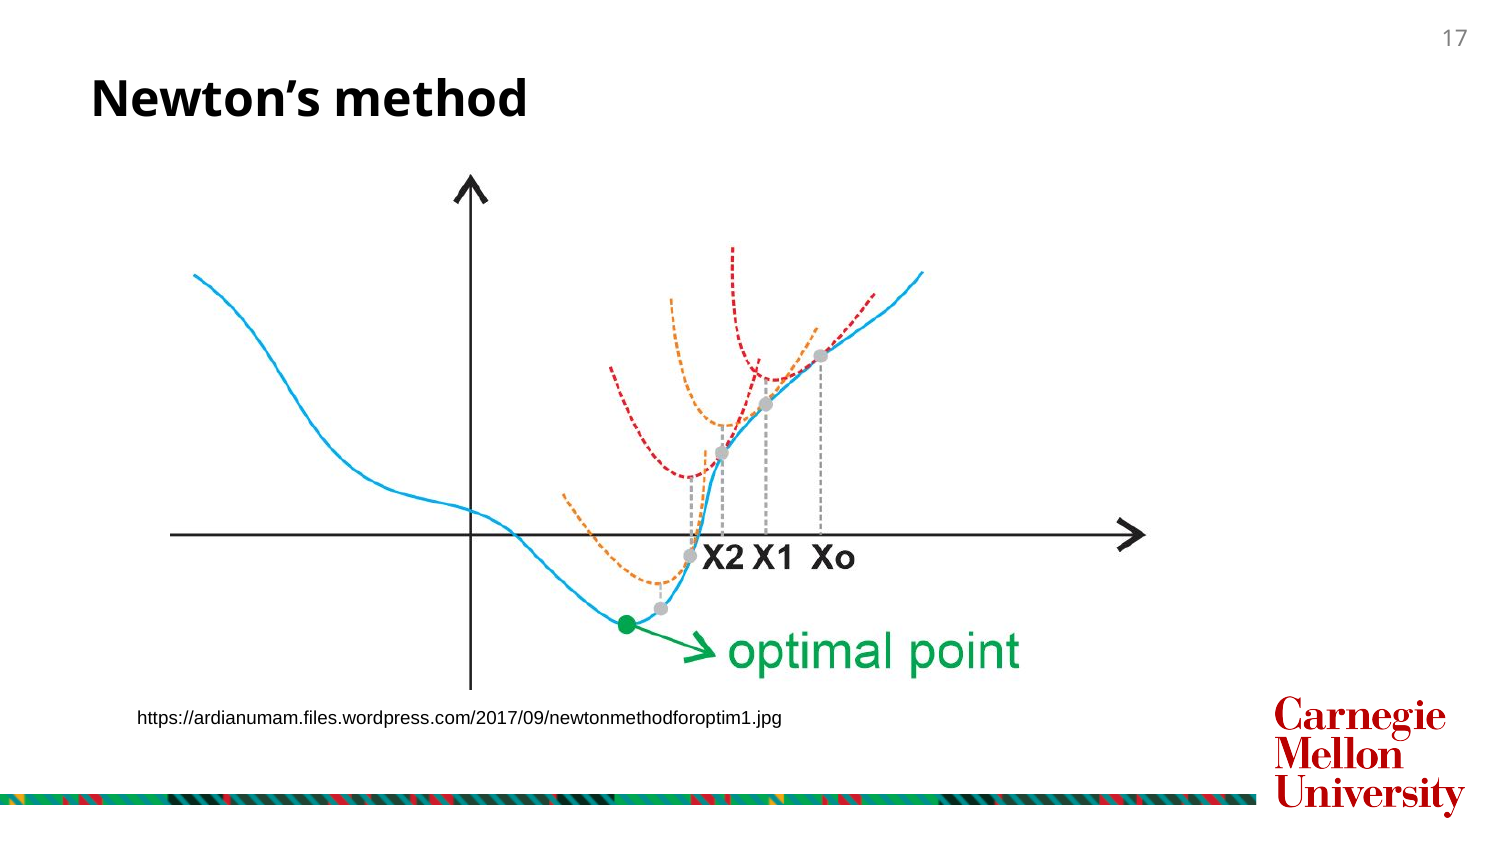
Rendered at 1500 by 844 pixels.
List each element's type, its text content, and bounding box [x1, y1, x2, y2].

picture [169, 153, 1164, 690]
picture [1275, 696, 1465, 818]
text_box https://ardianumam.files.wordpress.com/2017/09/newtonmethodforoptim1.jpg [122, 698, 1308, 736]
picture [0, 794, 1257, 805]
title Newton’s method [75, 59, 1425, 160]
